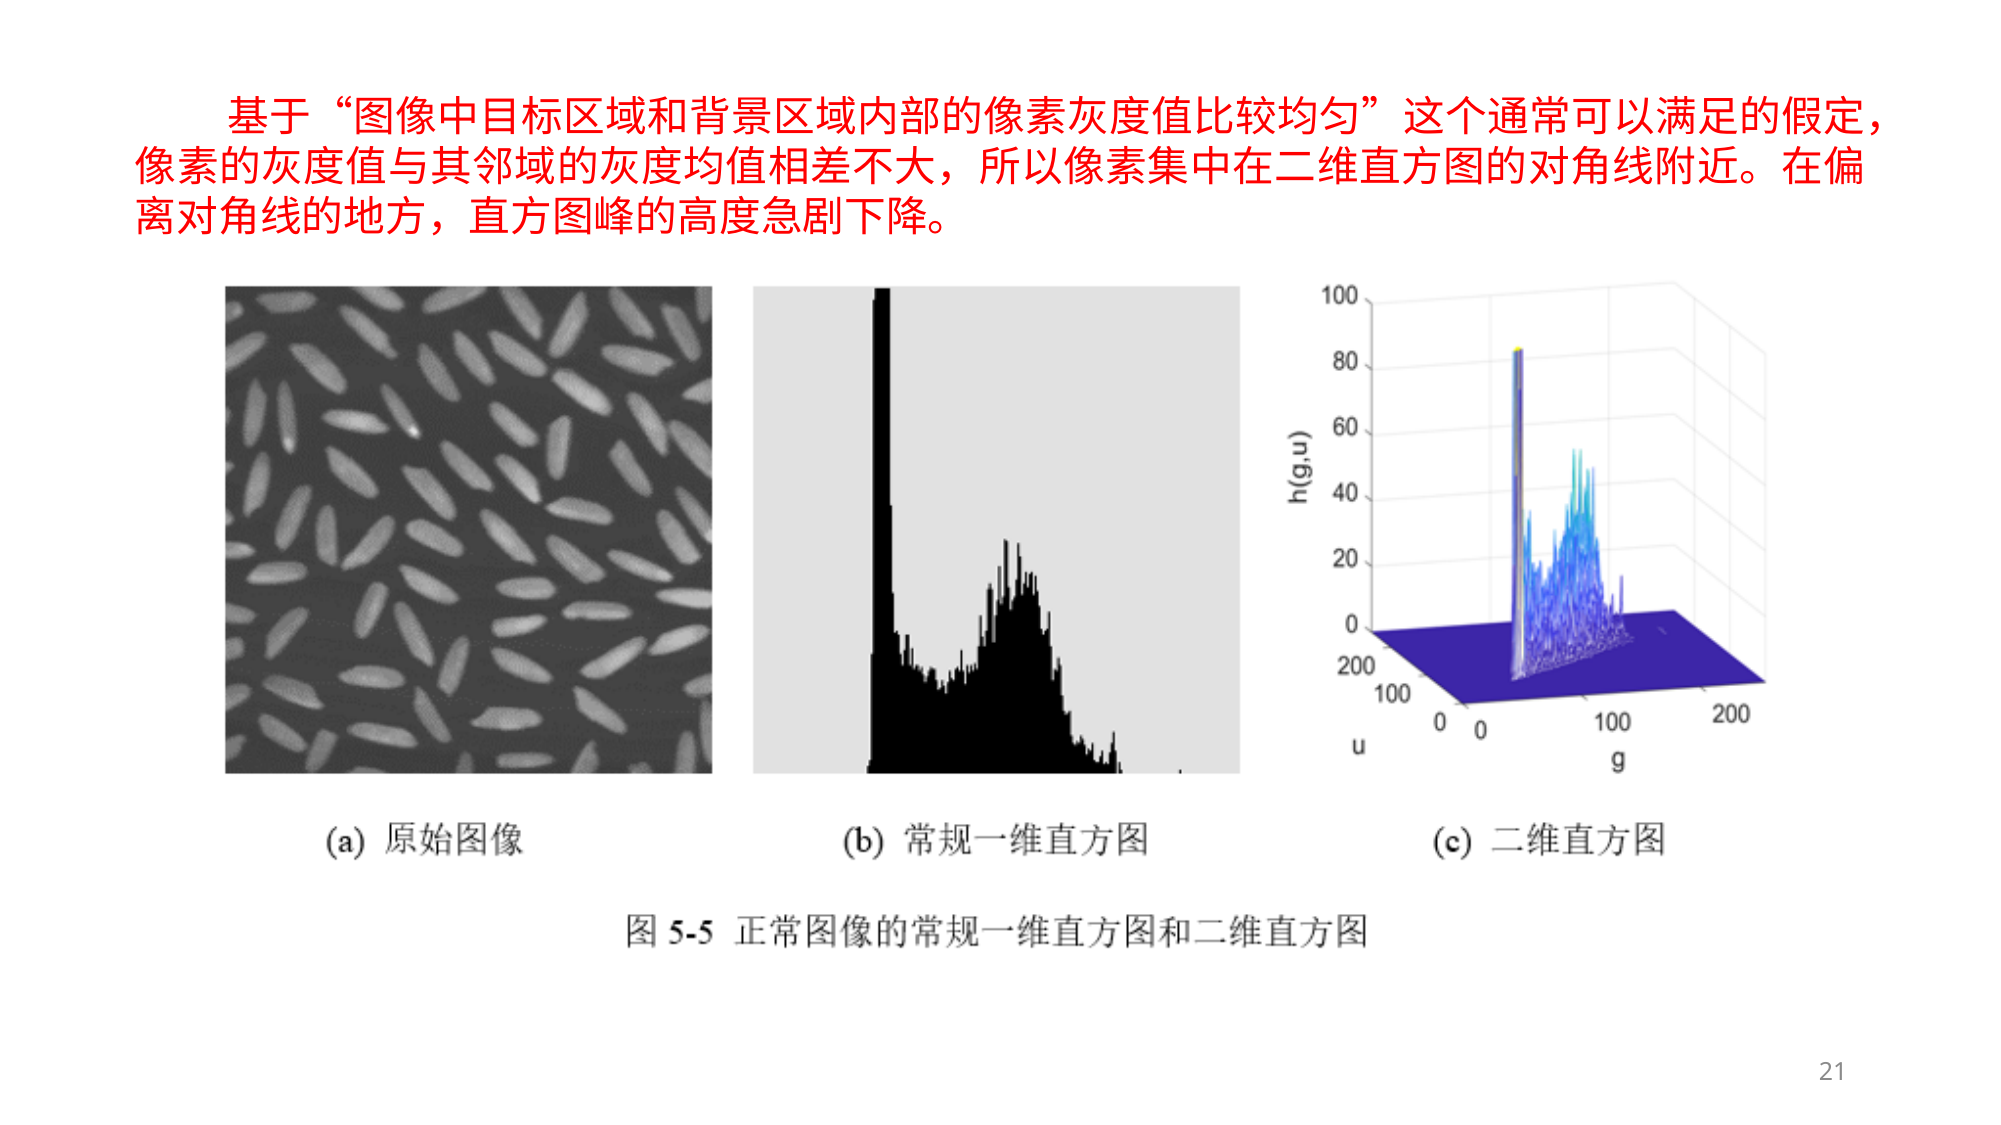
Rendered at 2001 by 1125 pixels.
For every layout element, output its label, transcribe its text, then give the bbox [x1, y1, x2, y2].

slide_number 21 [1412, 1042, 1863, 1103]
picture [216, 275, 1784, 960]
